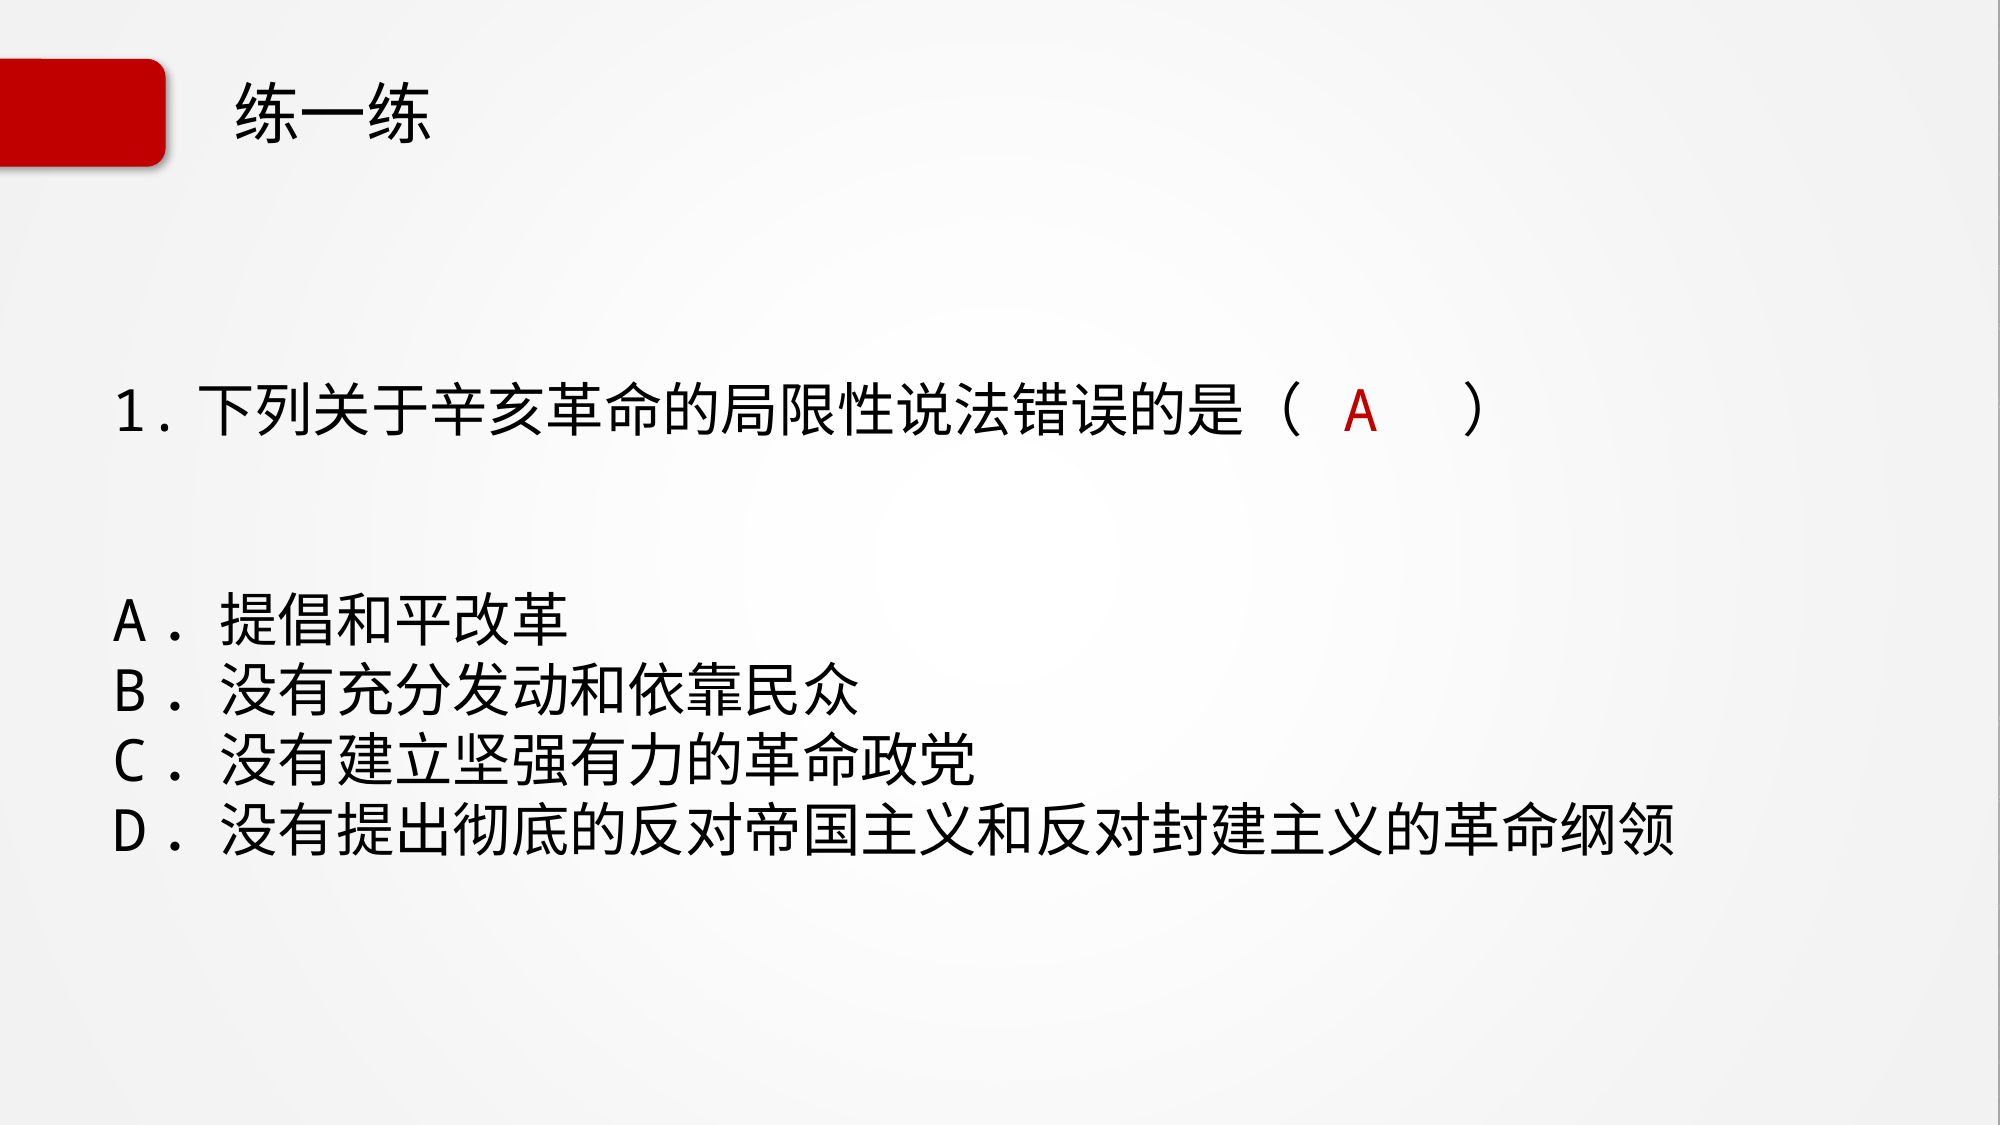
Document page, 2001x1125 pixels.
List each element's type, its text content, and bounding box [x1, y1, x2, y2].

picture [0, 0, 1998, 1125]
title 练一练 [218, 72, 1890, 162]
text_box 1.下列关于辛亥革命的局限性说法错误的是（ A ） A．提倡和平改革 B．没有充分发动和依靠民众 C．没有建立坚强有力的革命政党 D．没有提出彻底的反对帝国主义和反对封建主义的革命纲领 [97, 365, 1907, 871]
